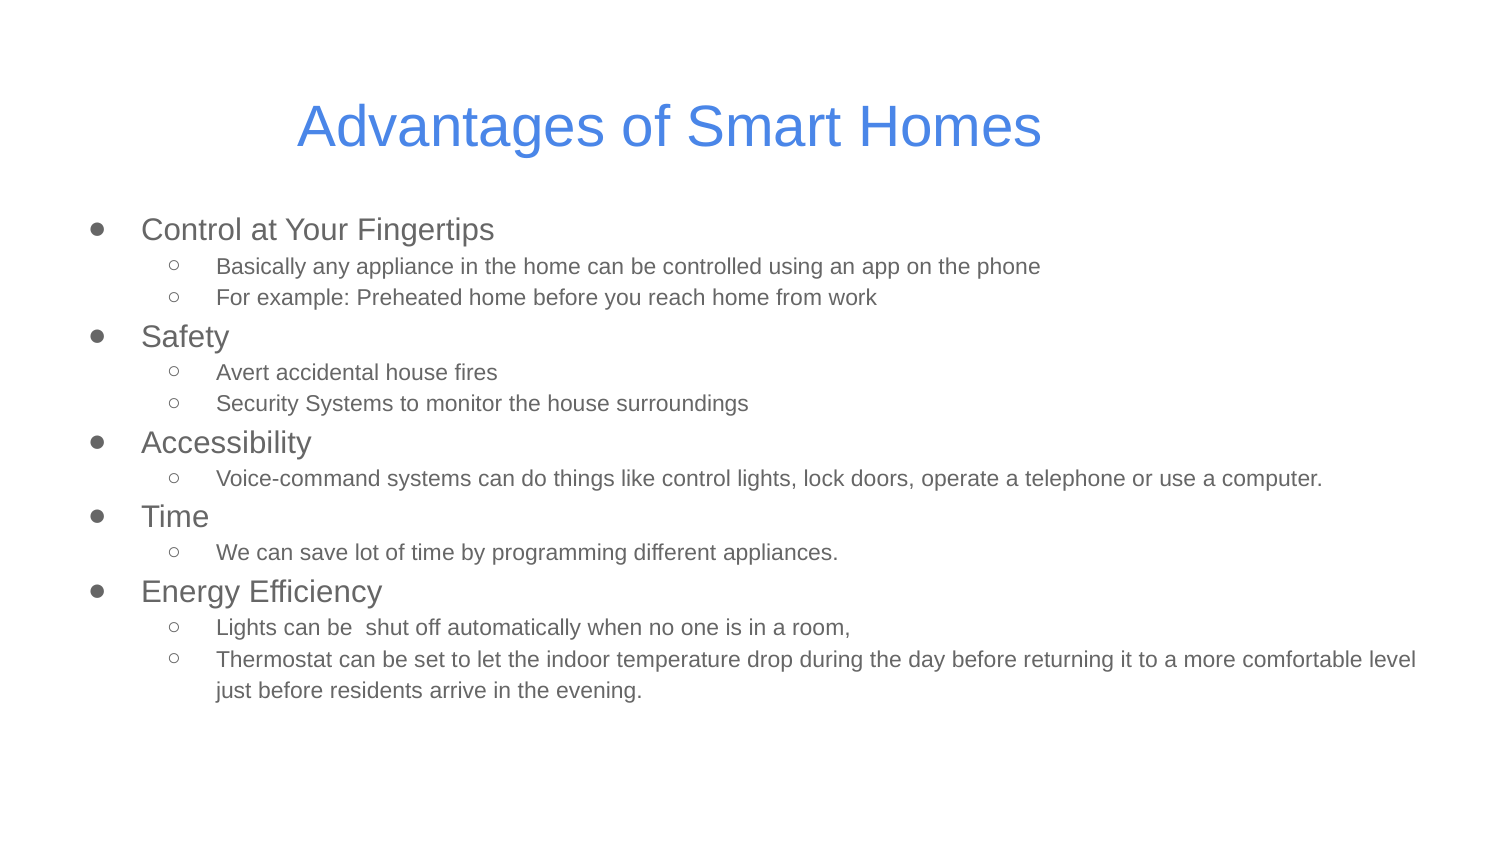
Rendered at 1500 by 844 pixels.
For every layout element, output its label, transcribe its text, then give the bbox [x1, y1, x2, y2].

list Control at Your Fingertips Basically any appliance in the home can be controlled using an app on the phone For example: Preheated home before you reach home from work Safety Avert accidental house fires Security Systems to monitor the house surroundings Accessibility Voice-command systems can do things like control lights, lock doors, operate a telephone or use a computer. Time We can save lot of time by programming different appliances. Energy Efficiency Lights can be shut off automatically when no one is in a room, Thermostat can be set to let the indoor temperature drop during the day before returning it to a more comfortable level just before residents arrive in the evening. [51, 189, 1449, 803]
title Advantages of Smart Homes [51, 72, 1449, 167]
